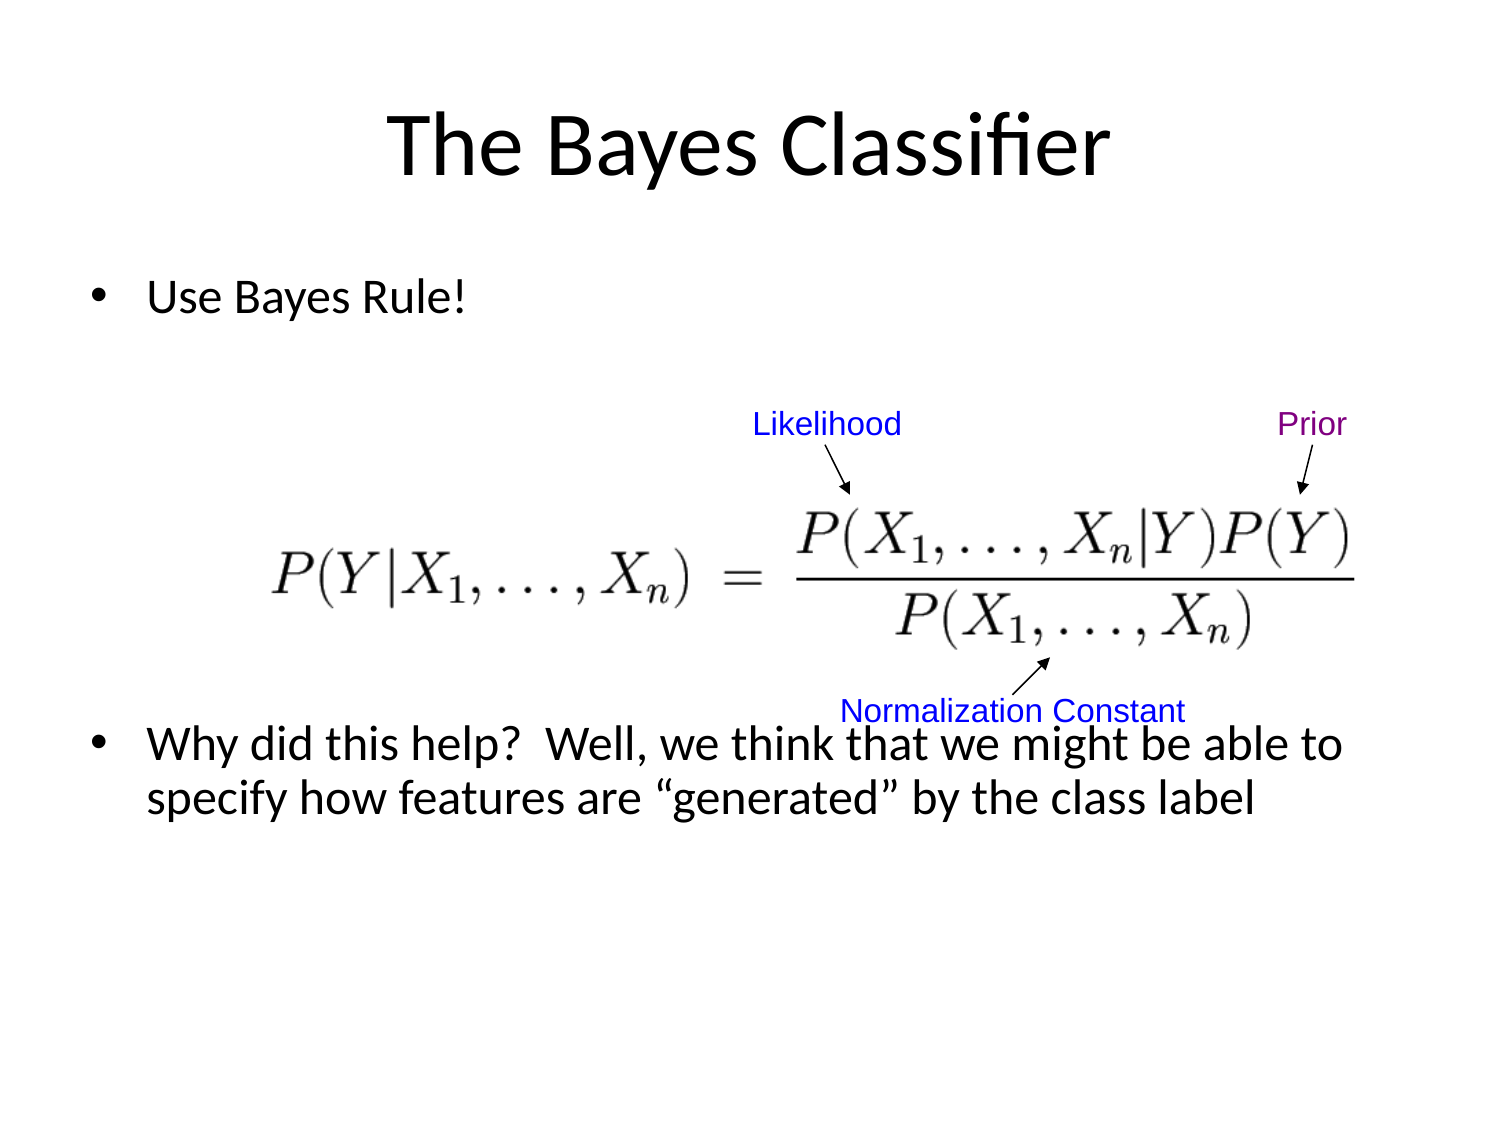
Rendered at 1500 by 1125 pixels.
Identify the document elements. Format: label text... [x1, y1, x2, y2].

picture [262, 444, 1376, 665]
list Use Bayes Rule! Why did this help? Well, we think that we might be able to specify how features are “generated” by the class label [75, 262, 1425, 1005]
title The Bayes Classifier [75, 45, 1425, 233]
text_box Prior [1262, 394, 1500, 450]
text_box Likelihood [737, 394, 1138, 443]
text_box Normalization Constant [825, 682, 1225, 737]
